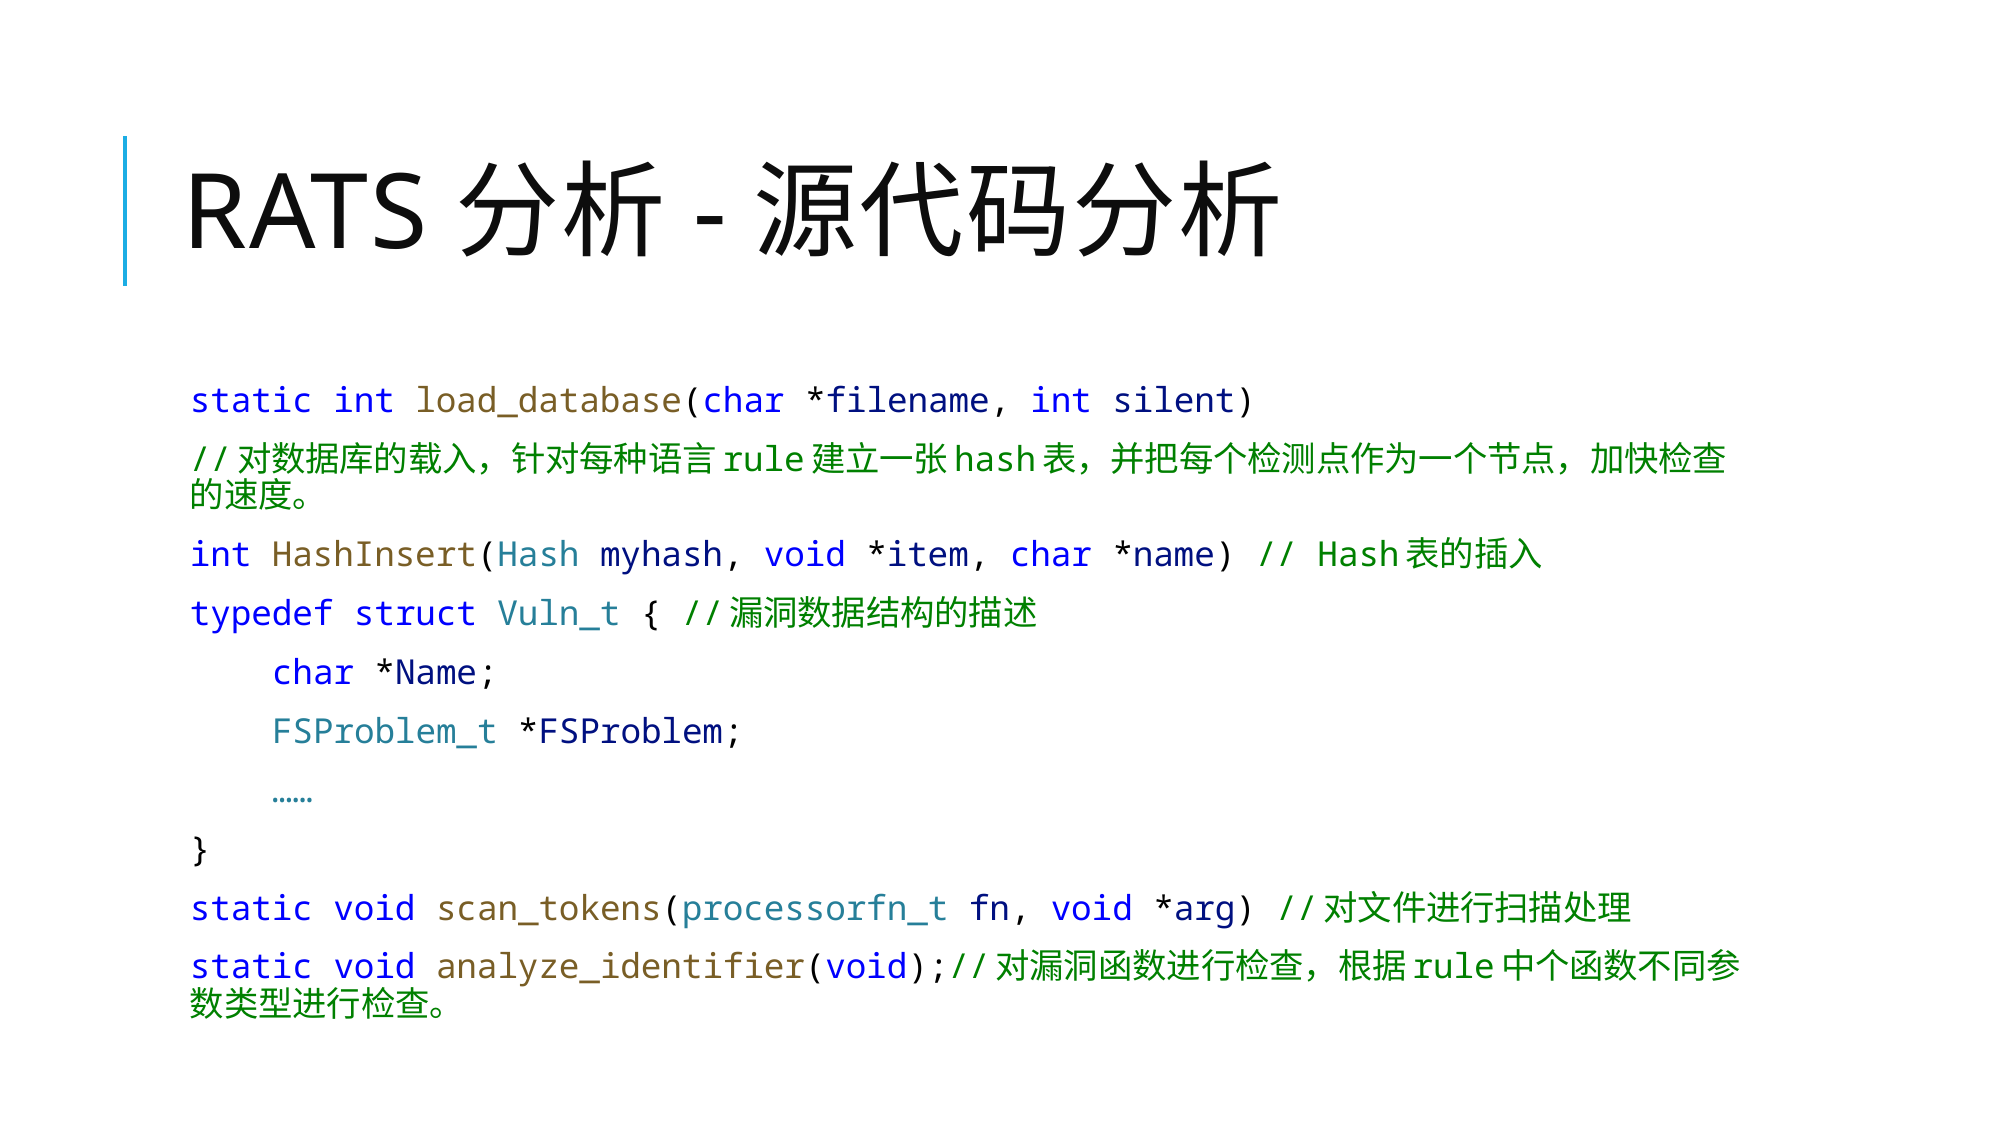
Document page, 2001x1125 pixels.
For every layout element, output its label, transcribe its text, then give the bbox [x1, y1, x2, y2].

list static int load_database(char *filename, int silent) //对数据库的载入，针对每种语言rule建立一张hash表，并把每个检测点作为一个节点，加快检查的速度。 int HashInsert(Hash myhash, void *item, char *name) // Hash表的插入 typedef struct Vuln_t { //漏洞数据结构的描述 char *Name; FSProblem_t *FSProblem; …… } static void scan_tokens(processorfn_t fn, void *arg) //对文件进行扫描处理 static void analyze_identifier(void);//对漏洞函数进行检查，根据rule中个函数不同参数类型进行检查。 [168, 375, 1763, 1035]
title RATS分析-源代码分析 [168, 96, 1763, 342]
